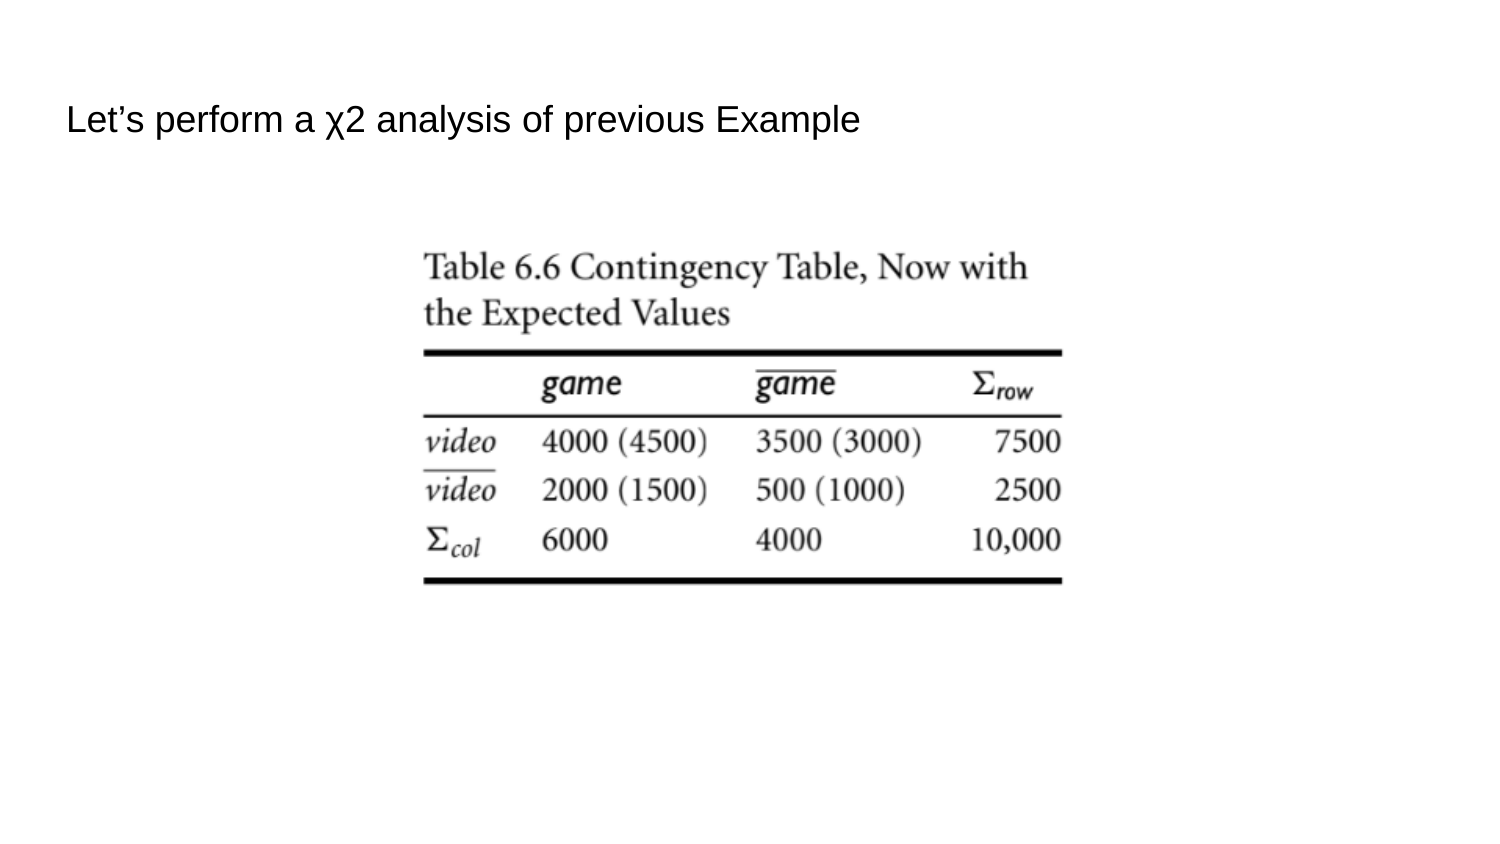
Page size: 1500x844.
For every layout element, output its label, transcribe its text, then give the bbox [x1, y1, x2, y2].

picture [419, 248, 1081, 595]
title Let’s perform a χ2 analysis of previous Example [51, 72, 1449, 167]
